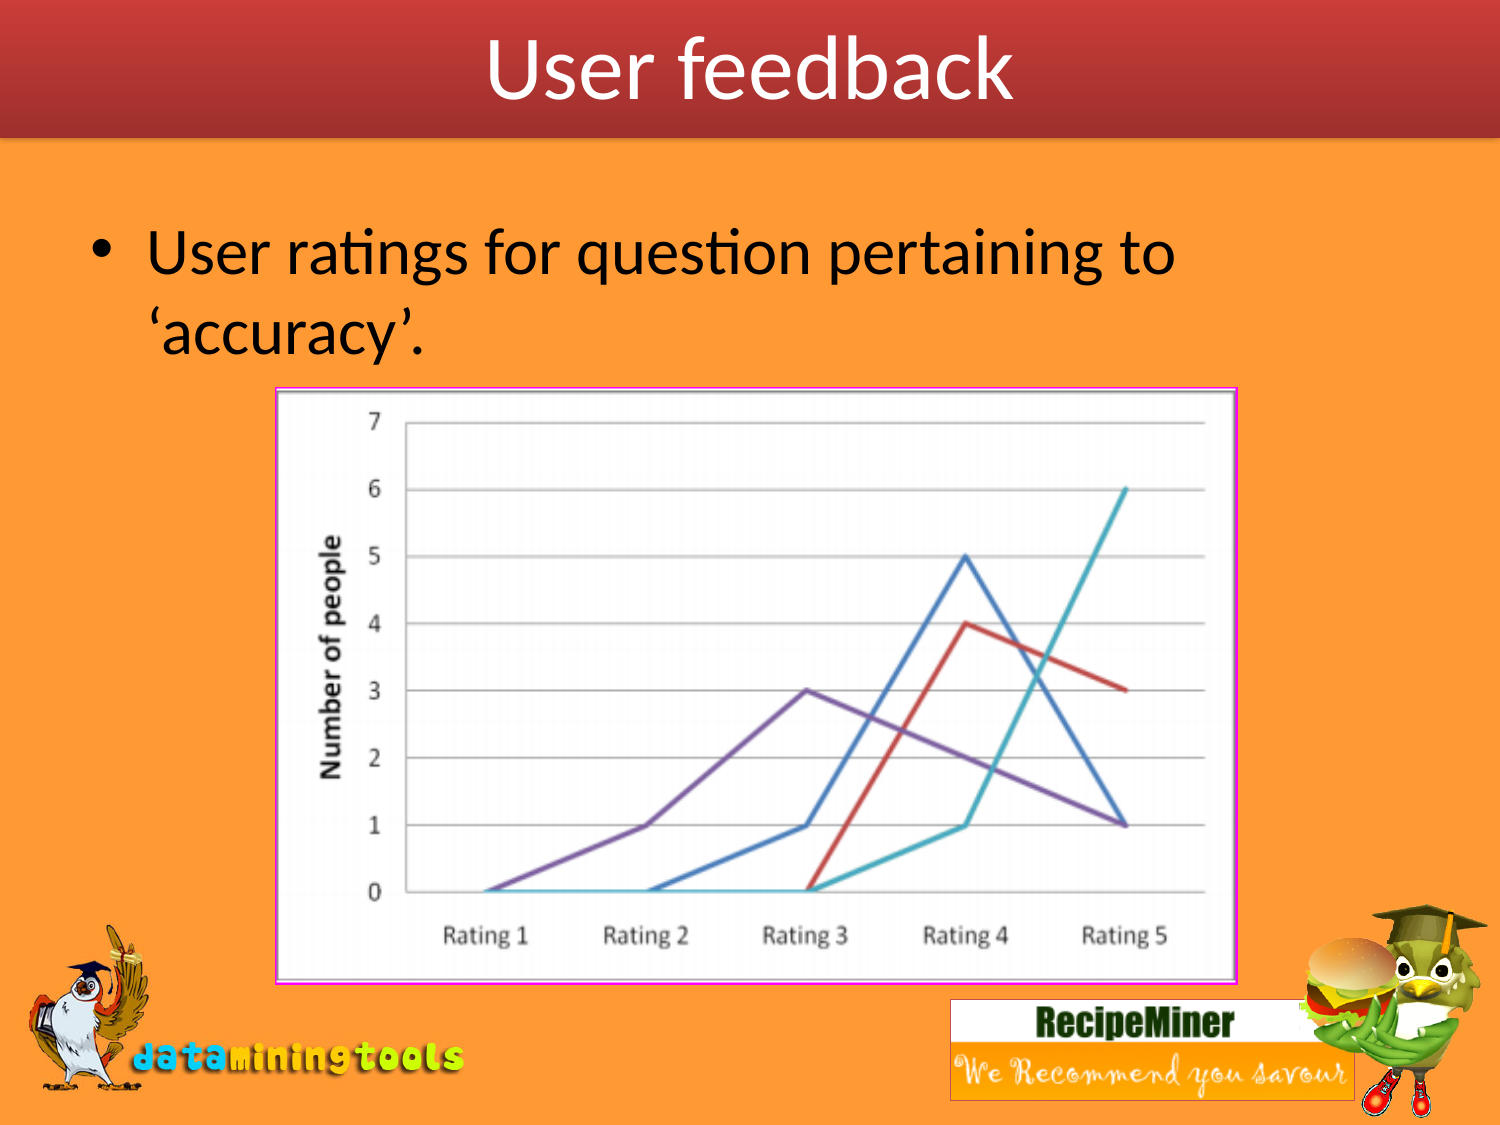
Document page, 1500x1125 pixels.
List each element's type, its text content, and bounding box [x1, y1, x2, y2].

title User feedback [75, 0, 1425, 125]
picture [0, 387, 1238, 1096]
list User ratings for question pertaining to ‘accuracy’. [75, 200, 1425, 413]
picture [949, 904, 1500, 1125]
